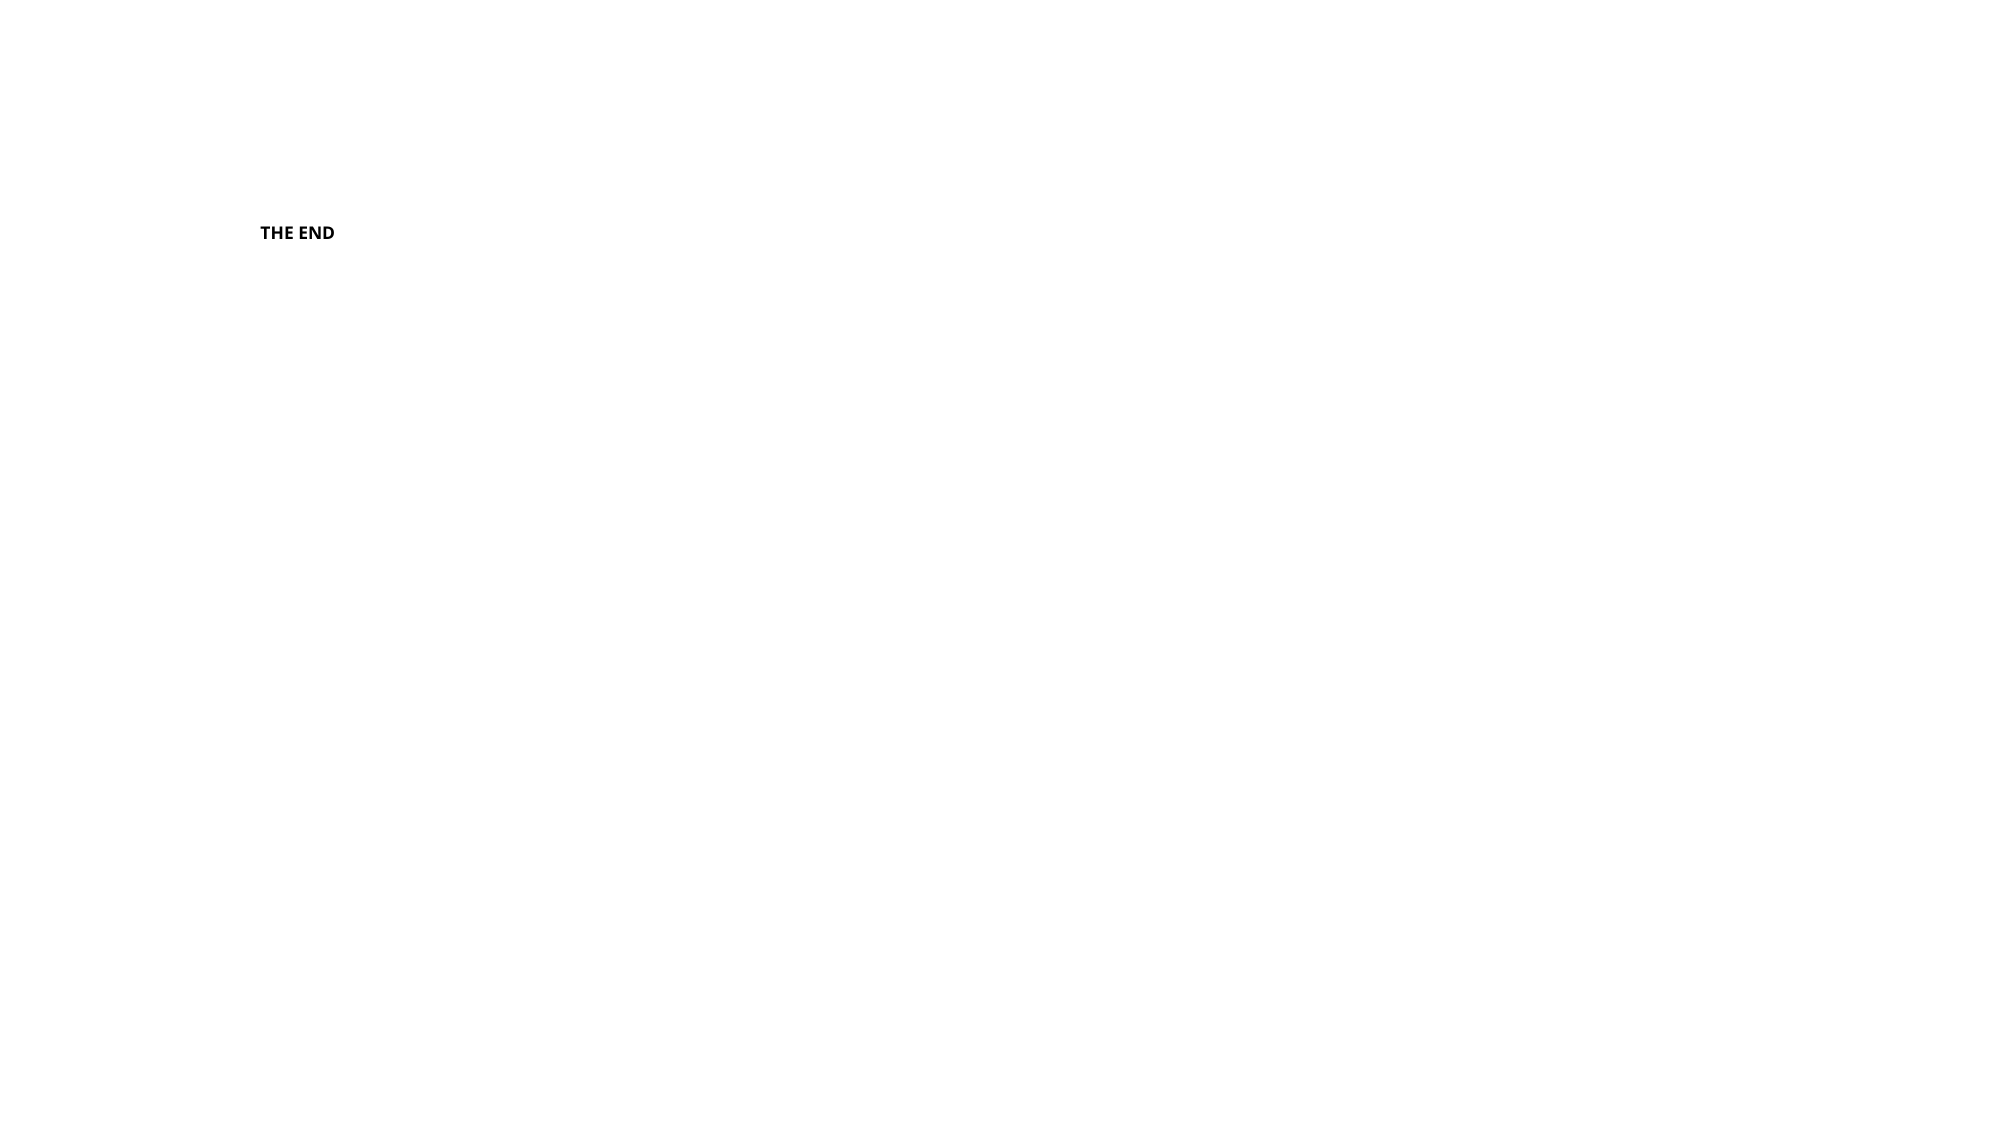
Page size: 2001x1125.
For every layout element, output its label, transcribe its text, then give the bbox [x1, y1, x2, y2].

title THE END [137, 59, 1863, 278]
